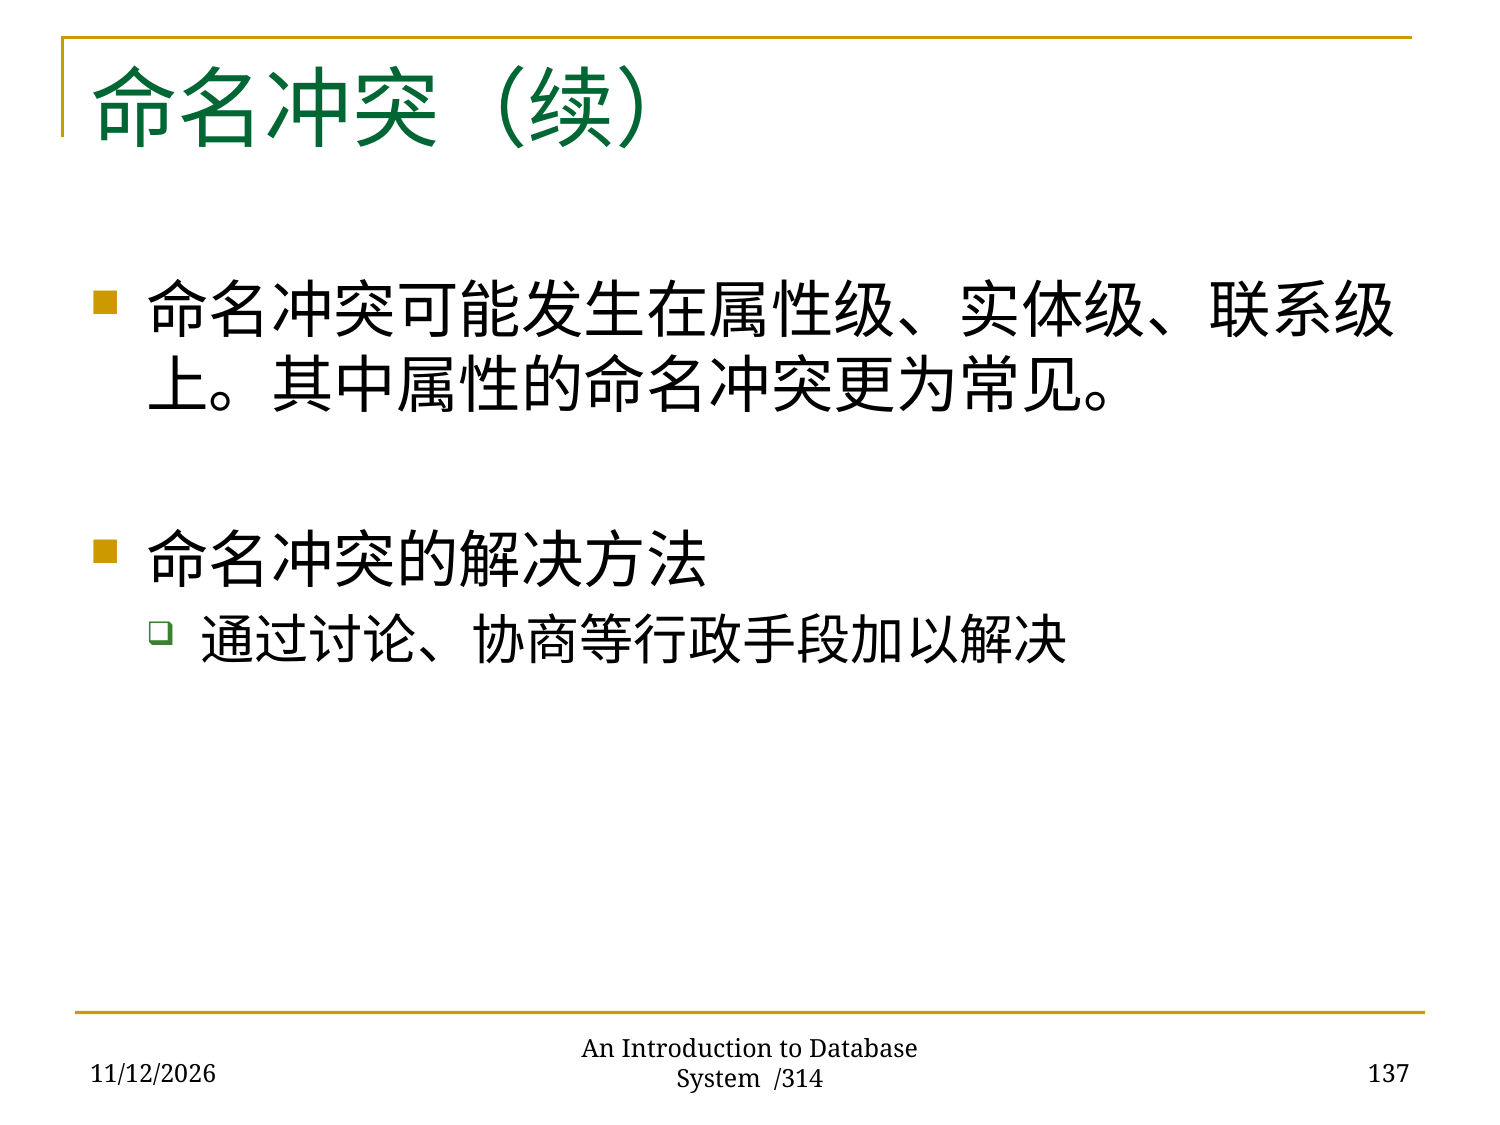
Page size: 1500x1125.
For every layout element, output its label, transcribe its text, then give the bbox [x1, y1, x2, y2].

footer An Introduction to Database System /314 [512, 1025, 988, 1100]
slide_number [75, 1024, 425, 1100]
title 命名冲突（续） [75, 45, 1425, 233]
slide_number 137 [1074, 1024, 1425, 1100]
list 命名冲突可能发生在属性级、实体级、联系级上。其中属性的命名冲突更为常见。 命名冲突的解决方法 通过讨论、协商等行政手段加以解决 [75, 262, 1425, 1006]
